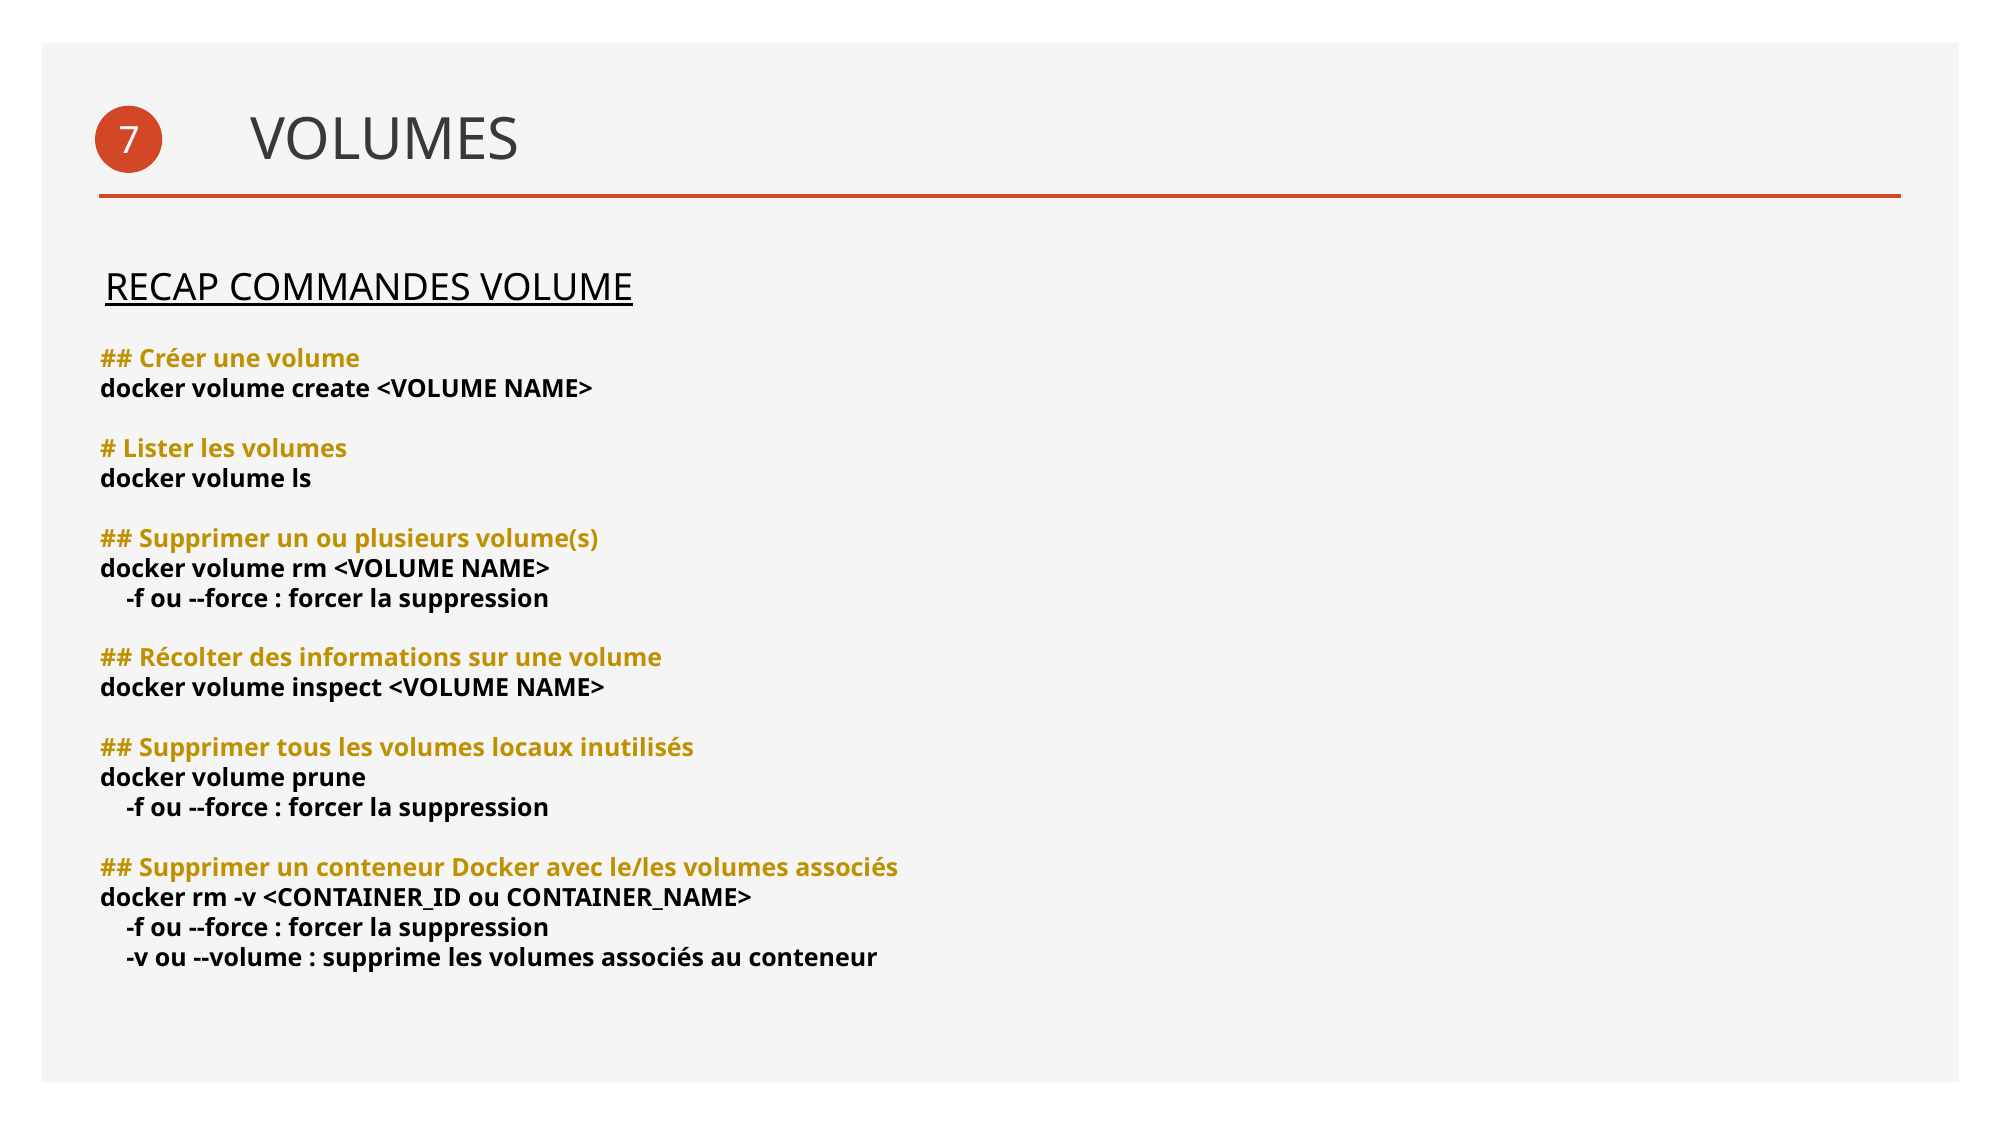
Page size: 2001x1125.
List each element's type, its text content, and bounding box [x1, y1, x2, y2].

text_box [83, 105, 175, 173]
text_box ## Créer une volume docker volume create <VOLUME NAME> # Lister les volumes docker volume ls ## Supprimer un ou plusieurs volume(s) docker volume rm <VOLUME NAME> -f ou --force : forcer la suppression ## Récolter des informations sur une volume docker volume inspect <VOLUME NAME> ## Supprimer tous les volumes locaux inutilisés docker volume prune -f ou --force : forcer la suppression ## Supprimer un conteneur Docker avec le/les volumes associés docker rm -v <CONTAINER_ID ou CONTAINER_NAME> -f ou --force : forcer la suppression -v ou --volume : supprime les volumes associés au conteneur [85, 335, 1086, 979]
title VOLUMES [85, 73, 1214, 179]
text_box RECAP COMMANDES VOLUME [90, 255, 649, 316]
